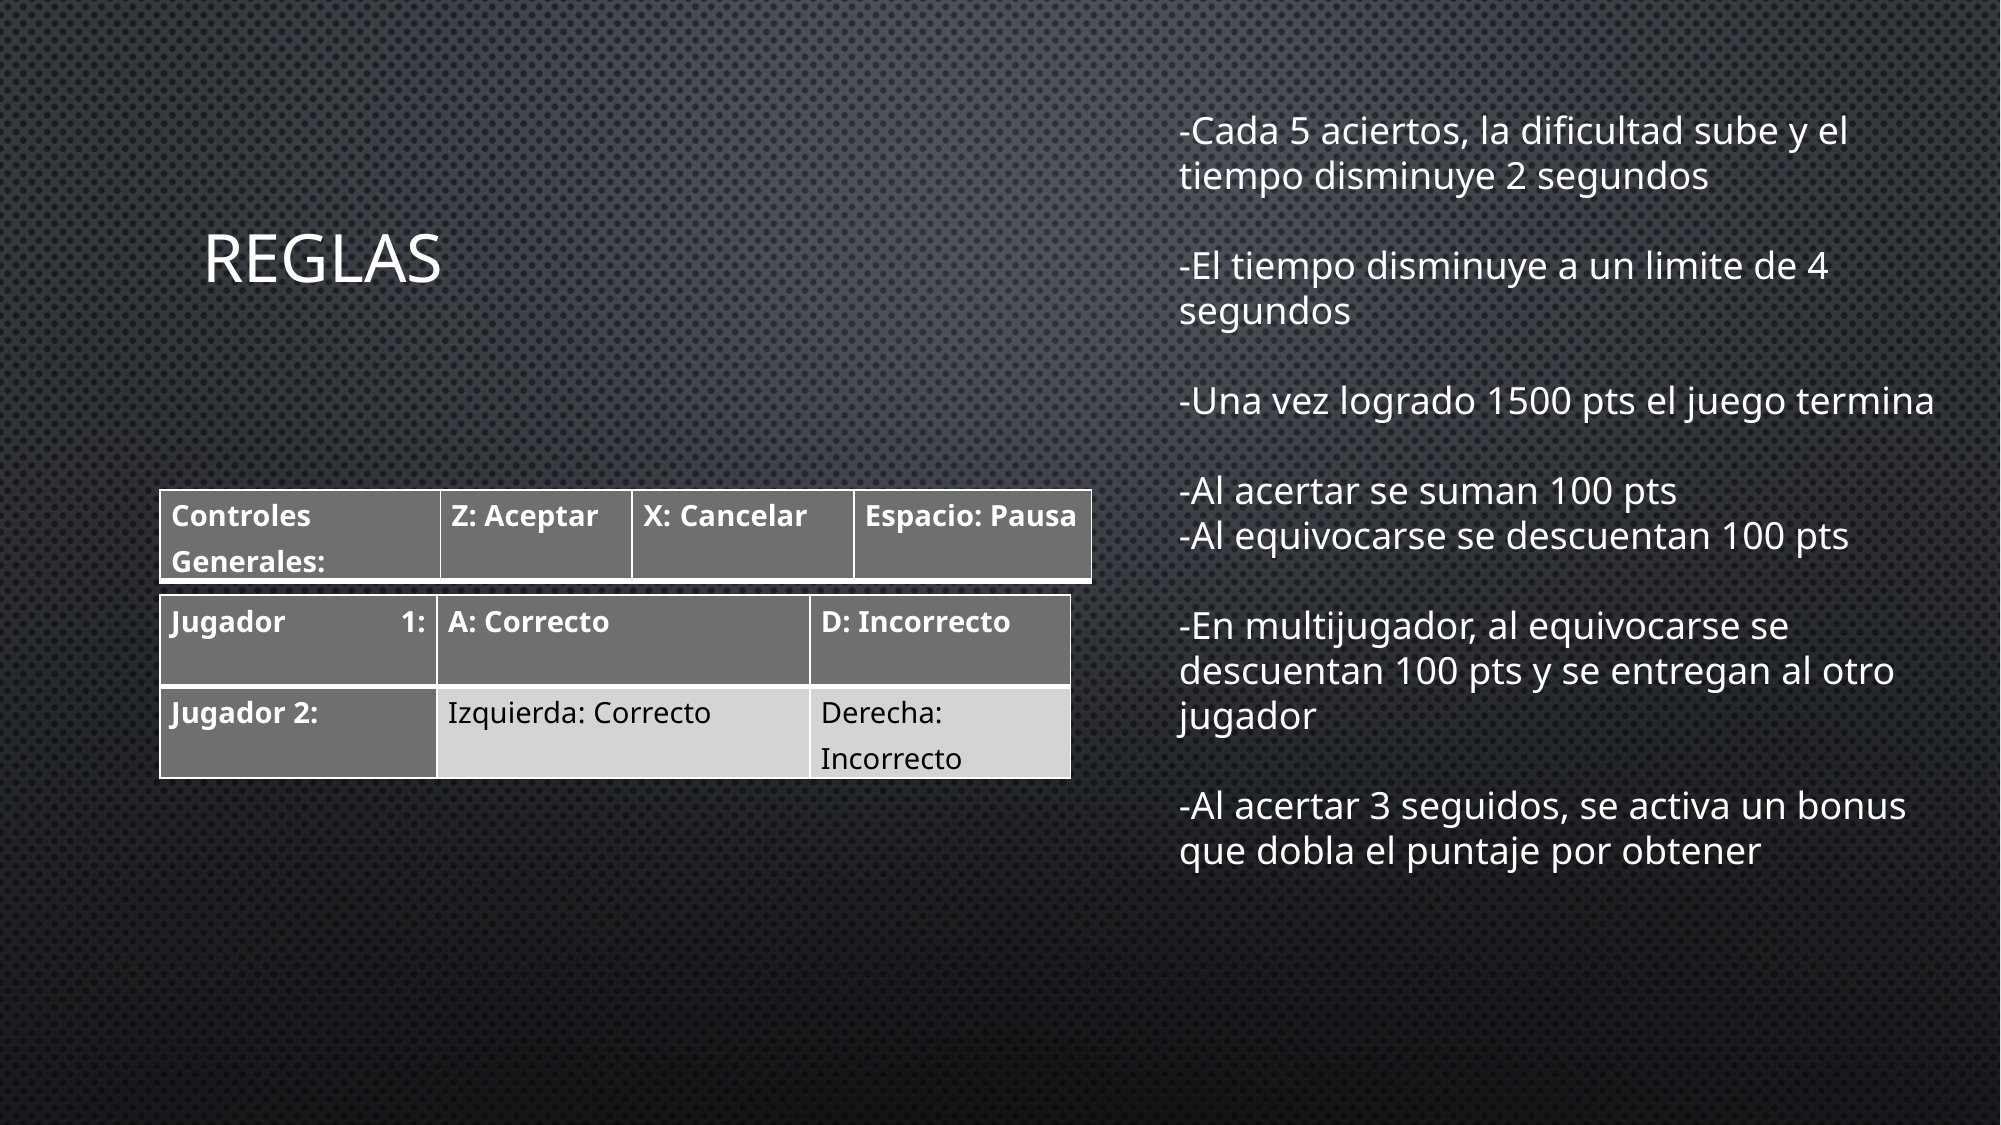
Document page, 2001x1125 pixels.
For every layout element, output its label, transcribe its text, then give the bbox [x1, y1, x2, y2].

table_header Espacio: Pausa [855, 491, 1091, 578]
table_header A: Correcto [438, 596, 809, 684]
table_cell Izquierda: Correcto [438, 689, 809, 777]
title Reglas [187, 99, 1164, 413]
table_header D: Incorrecto [811, 596, 1070, 684]
text_box -Cada 5 aciertos, la dificultad sube y el tiempo disminuye 2 segundos -El tiempo disminuye a un limite de 4 segundos -Una vez logrado 1500 pts el juego termina -Al acertar se suman 100 pts -Al equivocarse se descuentan 100 pts -En multijugador, al equivocarse se descuentan 100 pts y se entregan al otro jugador -Al acertar 3 seguidos, se activa un bonus que dobla el puntaje por obtener [1164, 99, 1959, 970]
table_header X: Cancelar [633, 491, 853, 578]
table_cell Derecha: Incorrecto [811, 689, 1070, 777]
table_header Controles Generales: [161, 491, 440, 578]
table_header Jugador 1: [161, 596, 436, 684]
table_header Z: Aceptar [441, 491, 631, 578]
table_cell Jugador 2: [161, 689, 436, 777]
